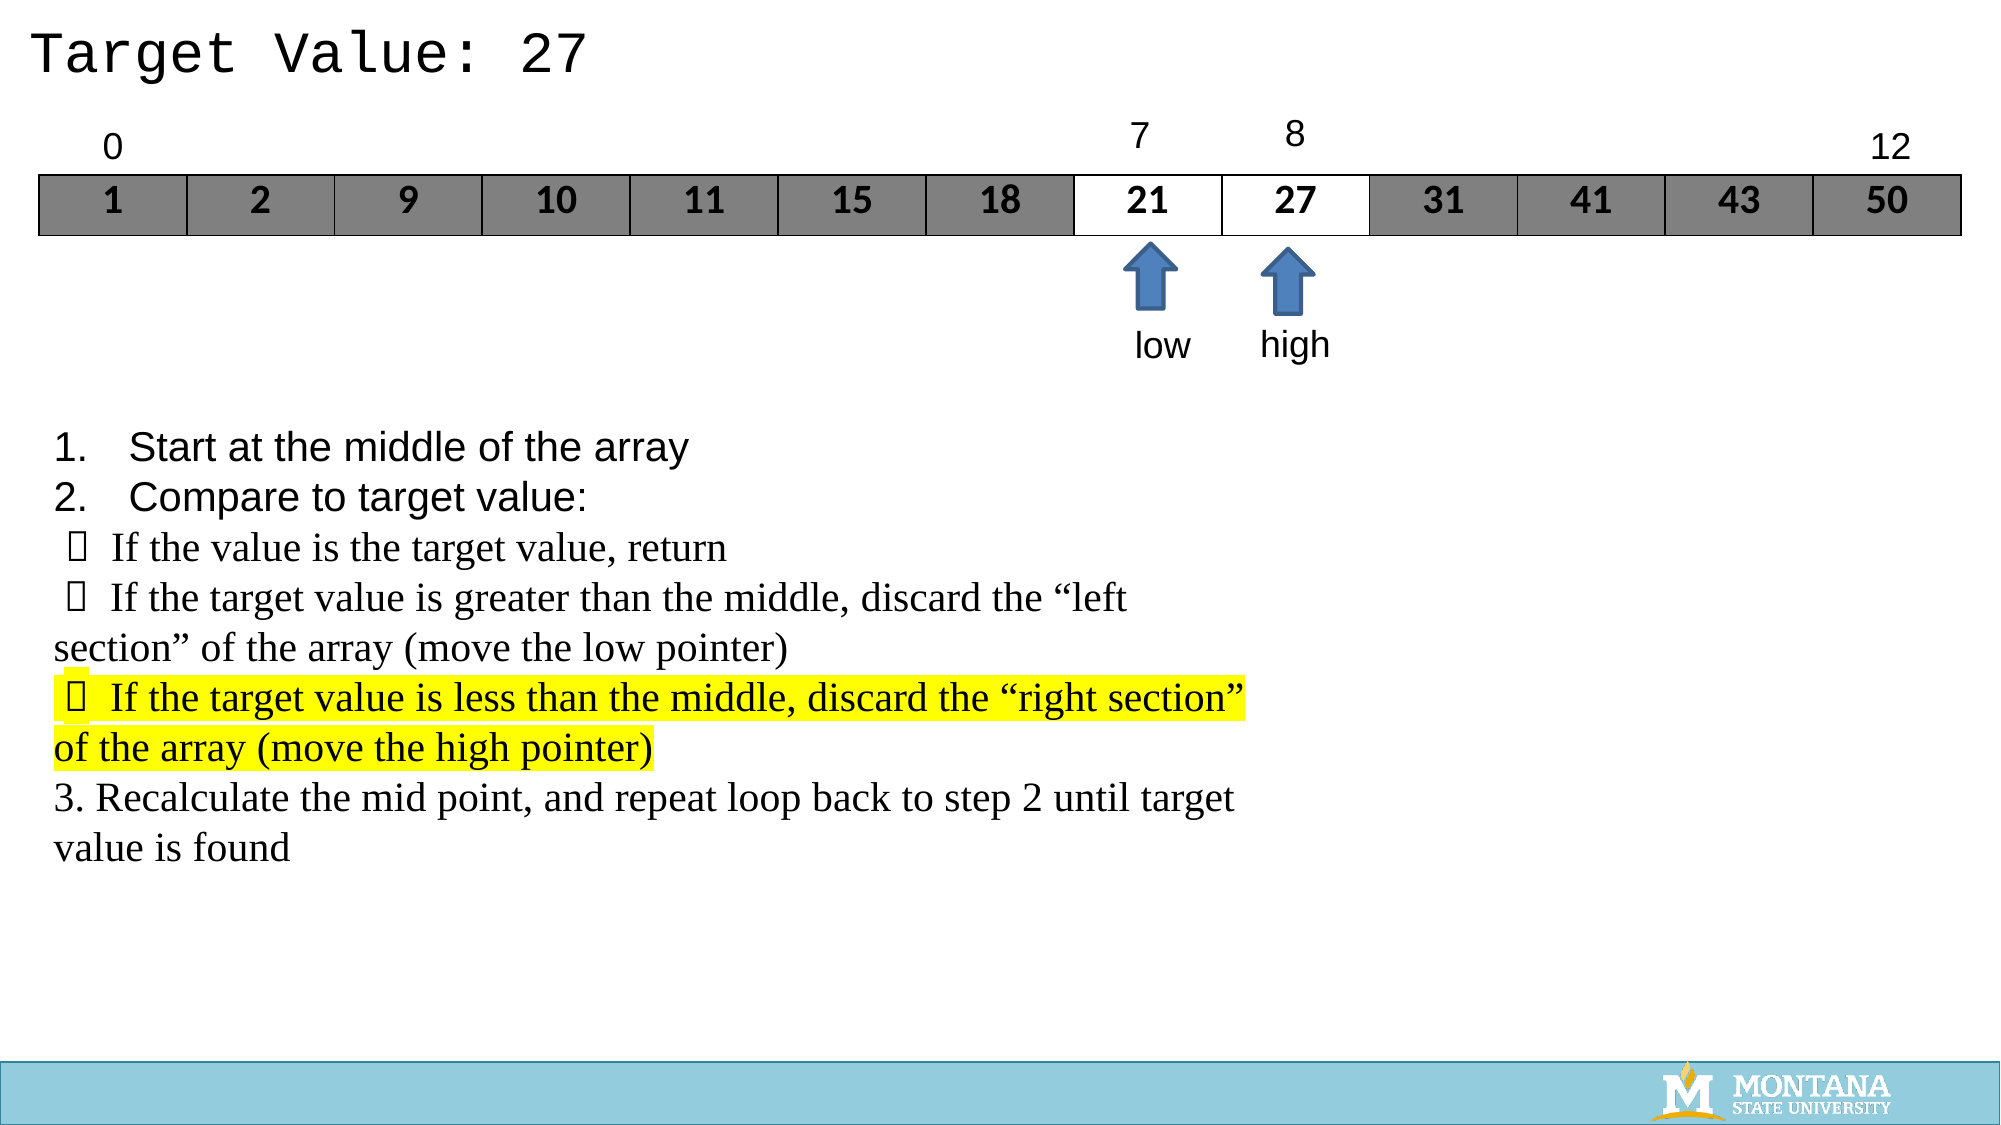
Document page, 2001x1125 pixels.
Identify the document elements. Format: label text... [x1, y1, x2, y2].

text_box 12 [1855, 114, 1927, 175]
table_header 11 [631, 176, 777, 235]
text_box Start at the middle of the array Compare to target value:  If the value is the target value, return  If the target value is greater than the middle, discard the “left section” of the array (move the low pointer)  If the target value is less than the middle, discard the “right section” of the array (move the high pointer) 3. Recalculate the mid point, and repeat loop back to step 2 until target value is found [38, 412, 1275, 928]
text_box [1892, 1060, 2000, 1125]
text_box 0 [87, 114, 139, 175]
table_header 10 [483, 176, 629, 235]
text_box 8 [1270, 101, 1321, 162]
text_box [1123, 241, 1179, 311]
picture [1649, 1060, 1892, 1122]
table_header 2 [188, 176, 334, 235]
text_box low [1119, 313, 1206, 374]
text_box high [1245, 312, 1346, 373]
table_header 21 [1075, 176, 1221, 235]
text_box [0, 1060, 1647, 1125]
text_box 7 [1114, 103, 1166, 163]
table_header 41 [1518, 176, 1664, 235]
table_header 31 [1370, 176, 1517, 235]
text_box [1260, 246, 1316, 312]
table_header 43 [1666, 176, 1812, 235]
table_header 15 [779, 176, 925, 235]
table_header 50 [1814, 176, 1960, 235]
text_box Target Value: 27 [14, 6, 605, 92]
table_header 27 [1223, 176, 1369, 235]
table_header 18 [927, 176, 1073, 235]
table_header 1 [40, 176, 186, 235]
table_header 9 [335, 176, 481, 235]
